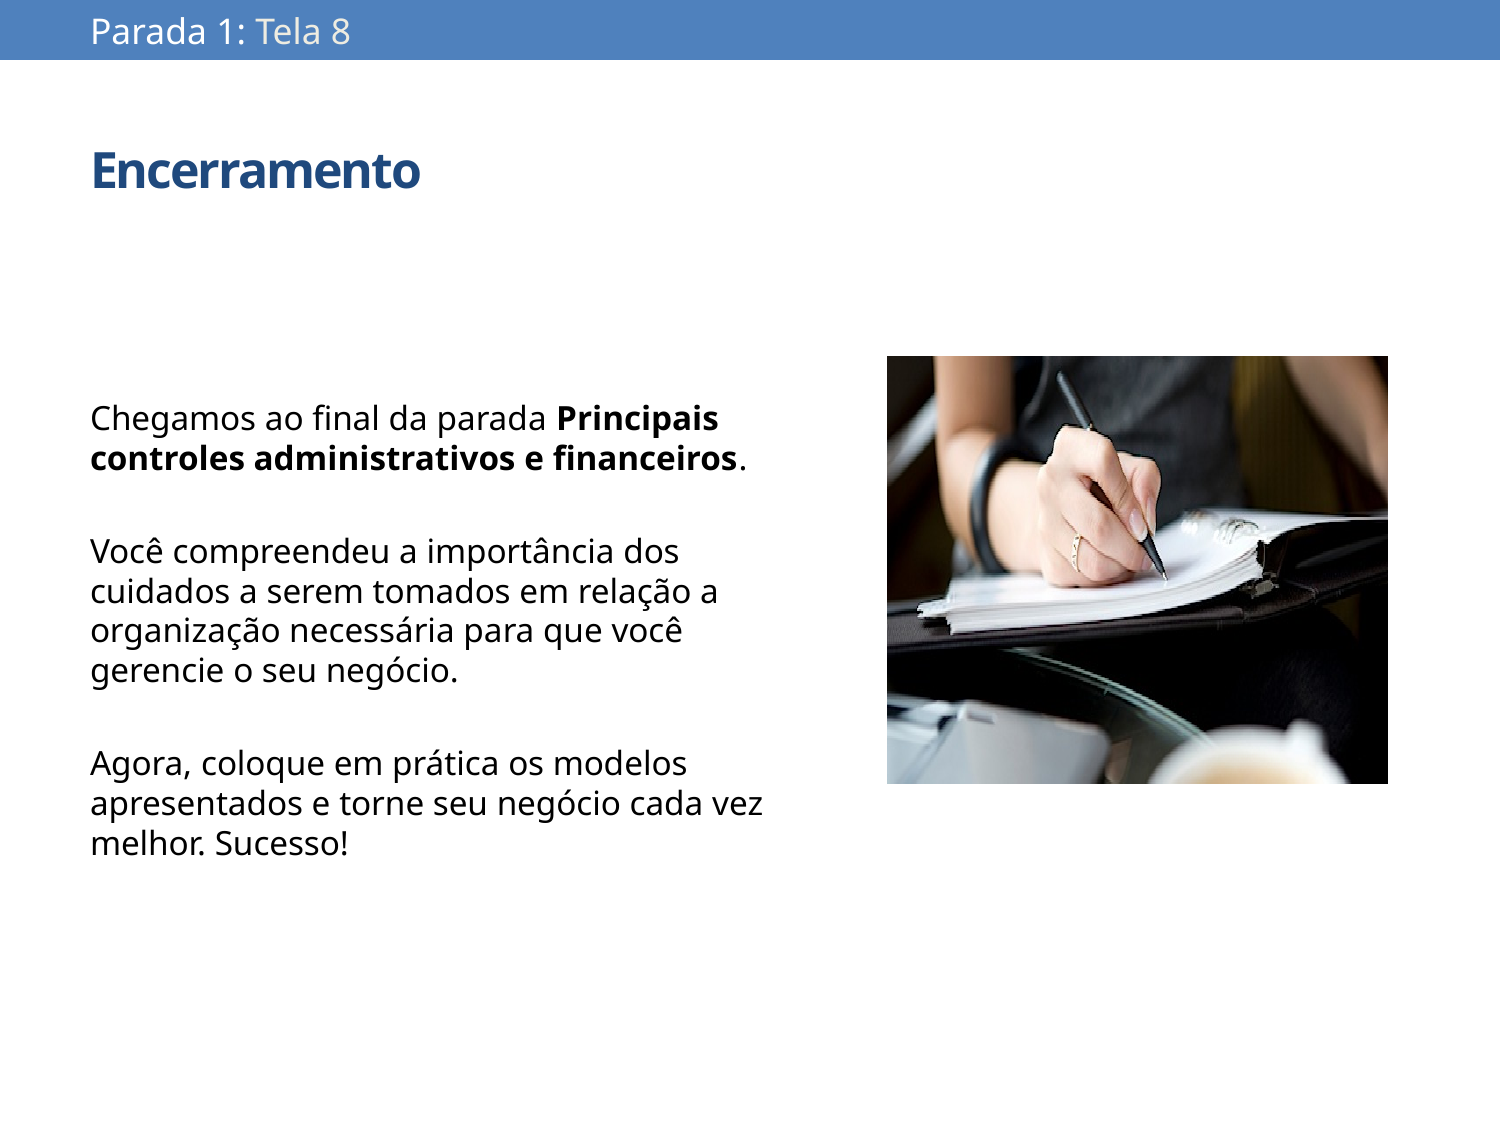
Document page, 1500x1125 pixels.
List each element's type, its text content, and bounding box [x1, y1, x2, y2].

list Chegamos ao final da parada Principais controles administrativos e financeiros. Você compreendeu a importância dos cuidados a serem tomados em relação a organização necessária para que você gerencie o seu negócio. Agora, coloque em prática os modelos apresentados e torne seu negócio cada vez melhor. Sucesso! [75, 249, 825, 1125]
text_box Parada 1: Tela 8 [74, 1, 1425, 59]
title Encerramento [75, 87, 1088, 250]
picture [887, 356, 1388, 784]
